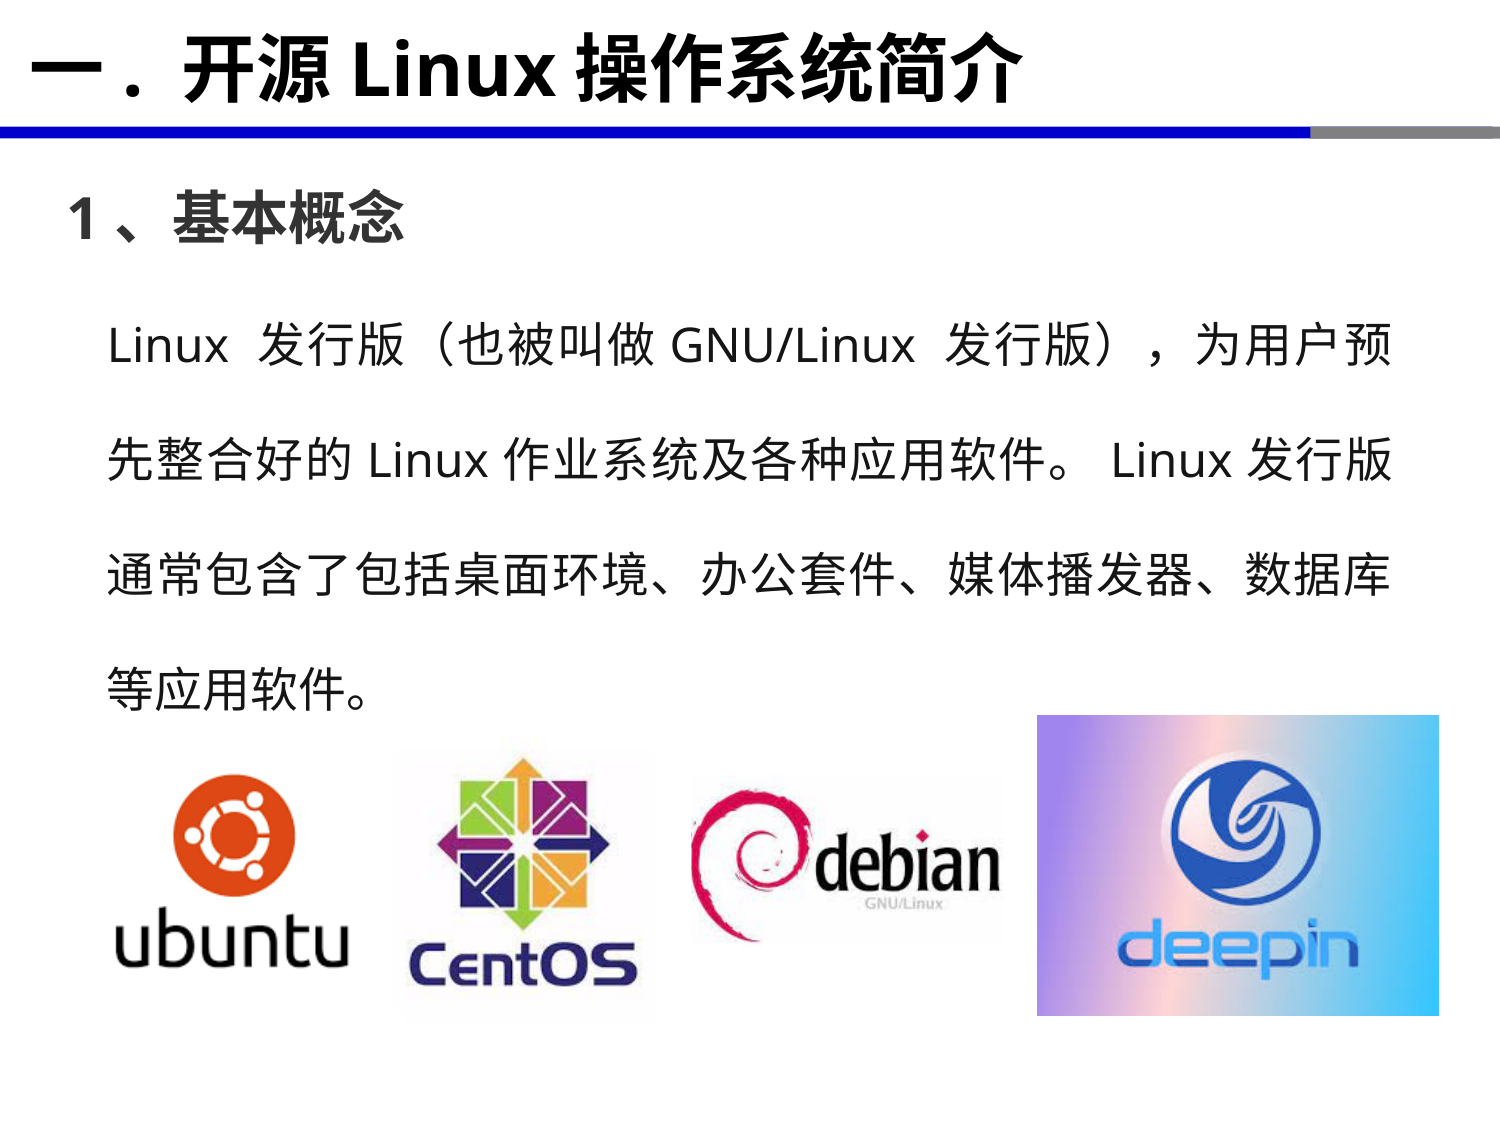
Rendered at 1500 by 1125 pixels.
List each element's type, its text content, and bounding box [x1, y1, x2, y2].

title 一. 开源Linux操作系统简介 [0, 1, 1479, 132]
picture [27, 715, 1011, 1048]
text_box 1、基本概念 [52, 138, 1448, 259]
text_box Linux 发行版（也被叫做GNU/Linux 发行版），为用户预先整合好的Linux作业系统及各种应用软件。Linux发行版通常包含了包括桌面环境、办公套件、媒体播发器、数据库等应用软件。 [92, 249, 1408, 725]
picture [1037, 715, 1439, 1017]
